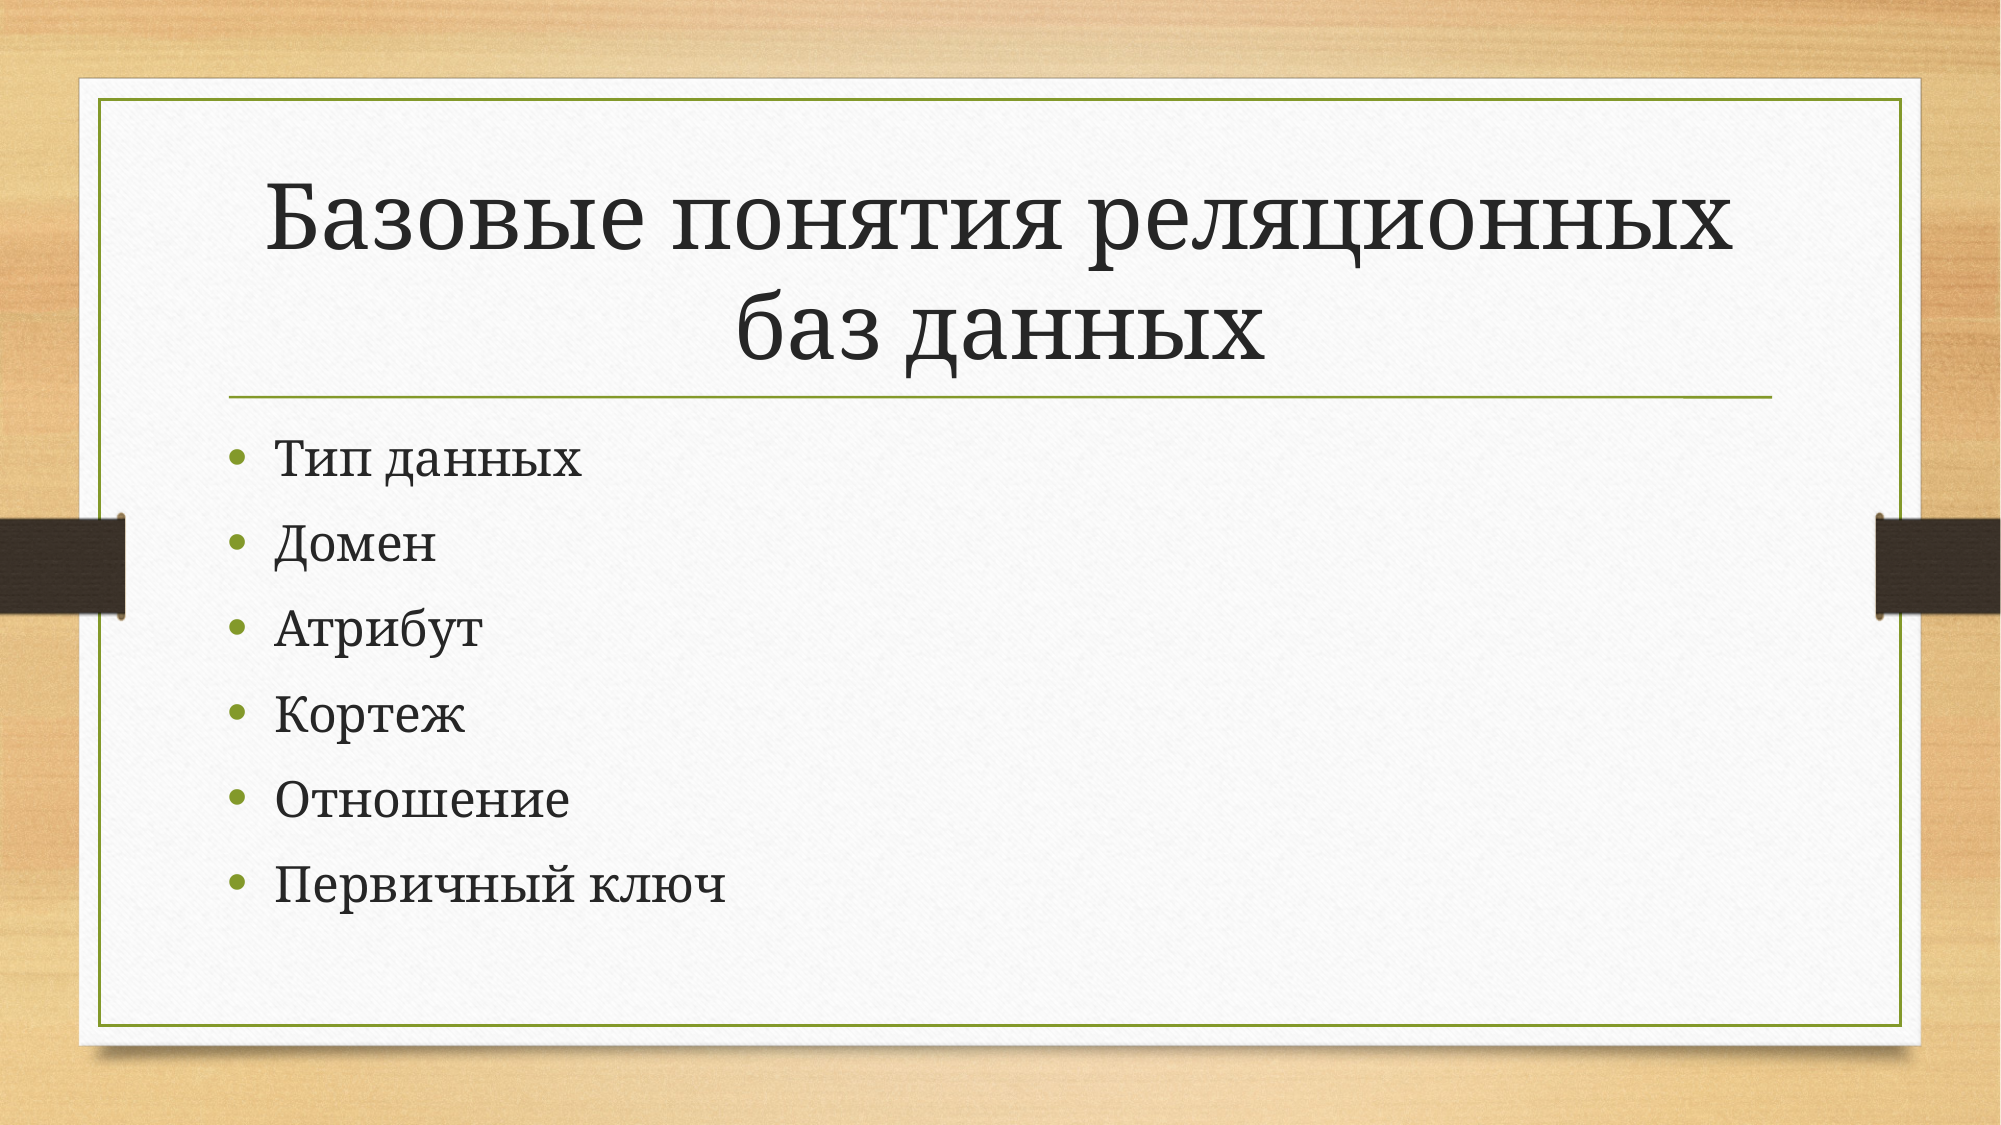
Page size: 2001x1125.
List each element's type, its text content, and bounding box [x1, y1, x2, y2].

picture [0, 0, 2001, 1125]
title Базовые понятия реляционных баз данных [212, 161, 1788, 375]
text_box Тип данных Домен Атрибут Кортеж Отношение Первичный ключ [212, 419, 1788, 964]
